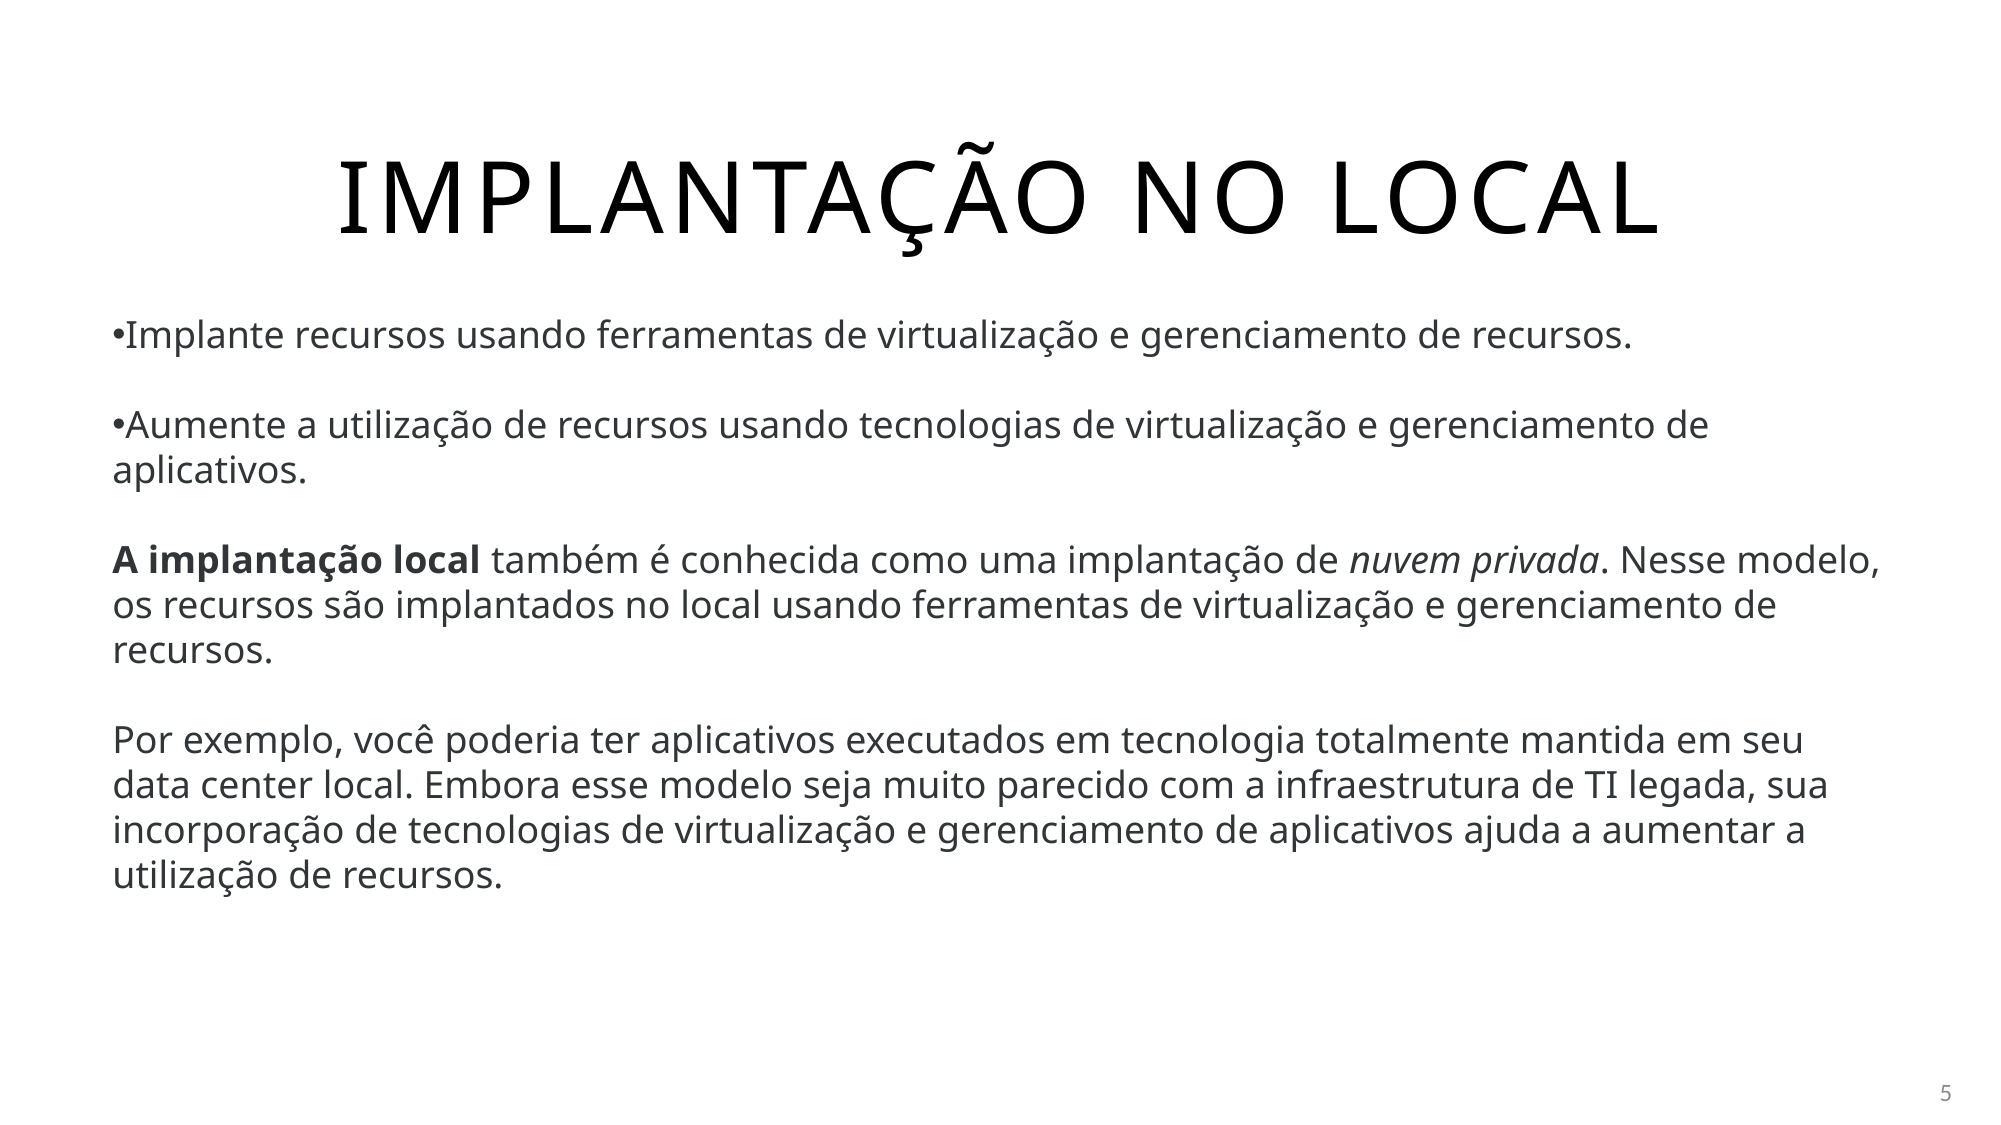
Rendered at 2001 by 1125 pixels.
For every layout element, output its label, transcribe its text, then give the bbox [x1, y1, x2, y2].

title Implantação no local [97, 125, 1903, 262]
slide_number 5 [1894, 1061, 1968, 1121]
text_box Implante recursos usando ferramentas de virtualização e gerenciamento de recursos. Aumente a utilização de recursos usando tecnologias de virtualização e gerenciamento de aplicativos. A implantação local também é conhecida como uma implantação de nuvem privada. Nesse modelo, os recursos são implantados no local usando ferramentas de virtualização e gerenciamento de recursos. Por exemplo, você poderia ter aplicativos executados em tecnologia totalmente mantida em seu data center local. Embora esse modelo seja muito parecido com a infraestrutura de TI legada, sua incorporação de tecnologias de virtualização e gerenciamento de aplicativos ajuda a aumentar a utilização de recursos. [97, 303, 1903, 949]
